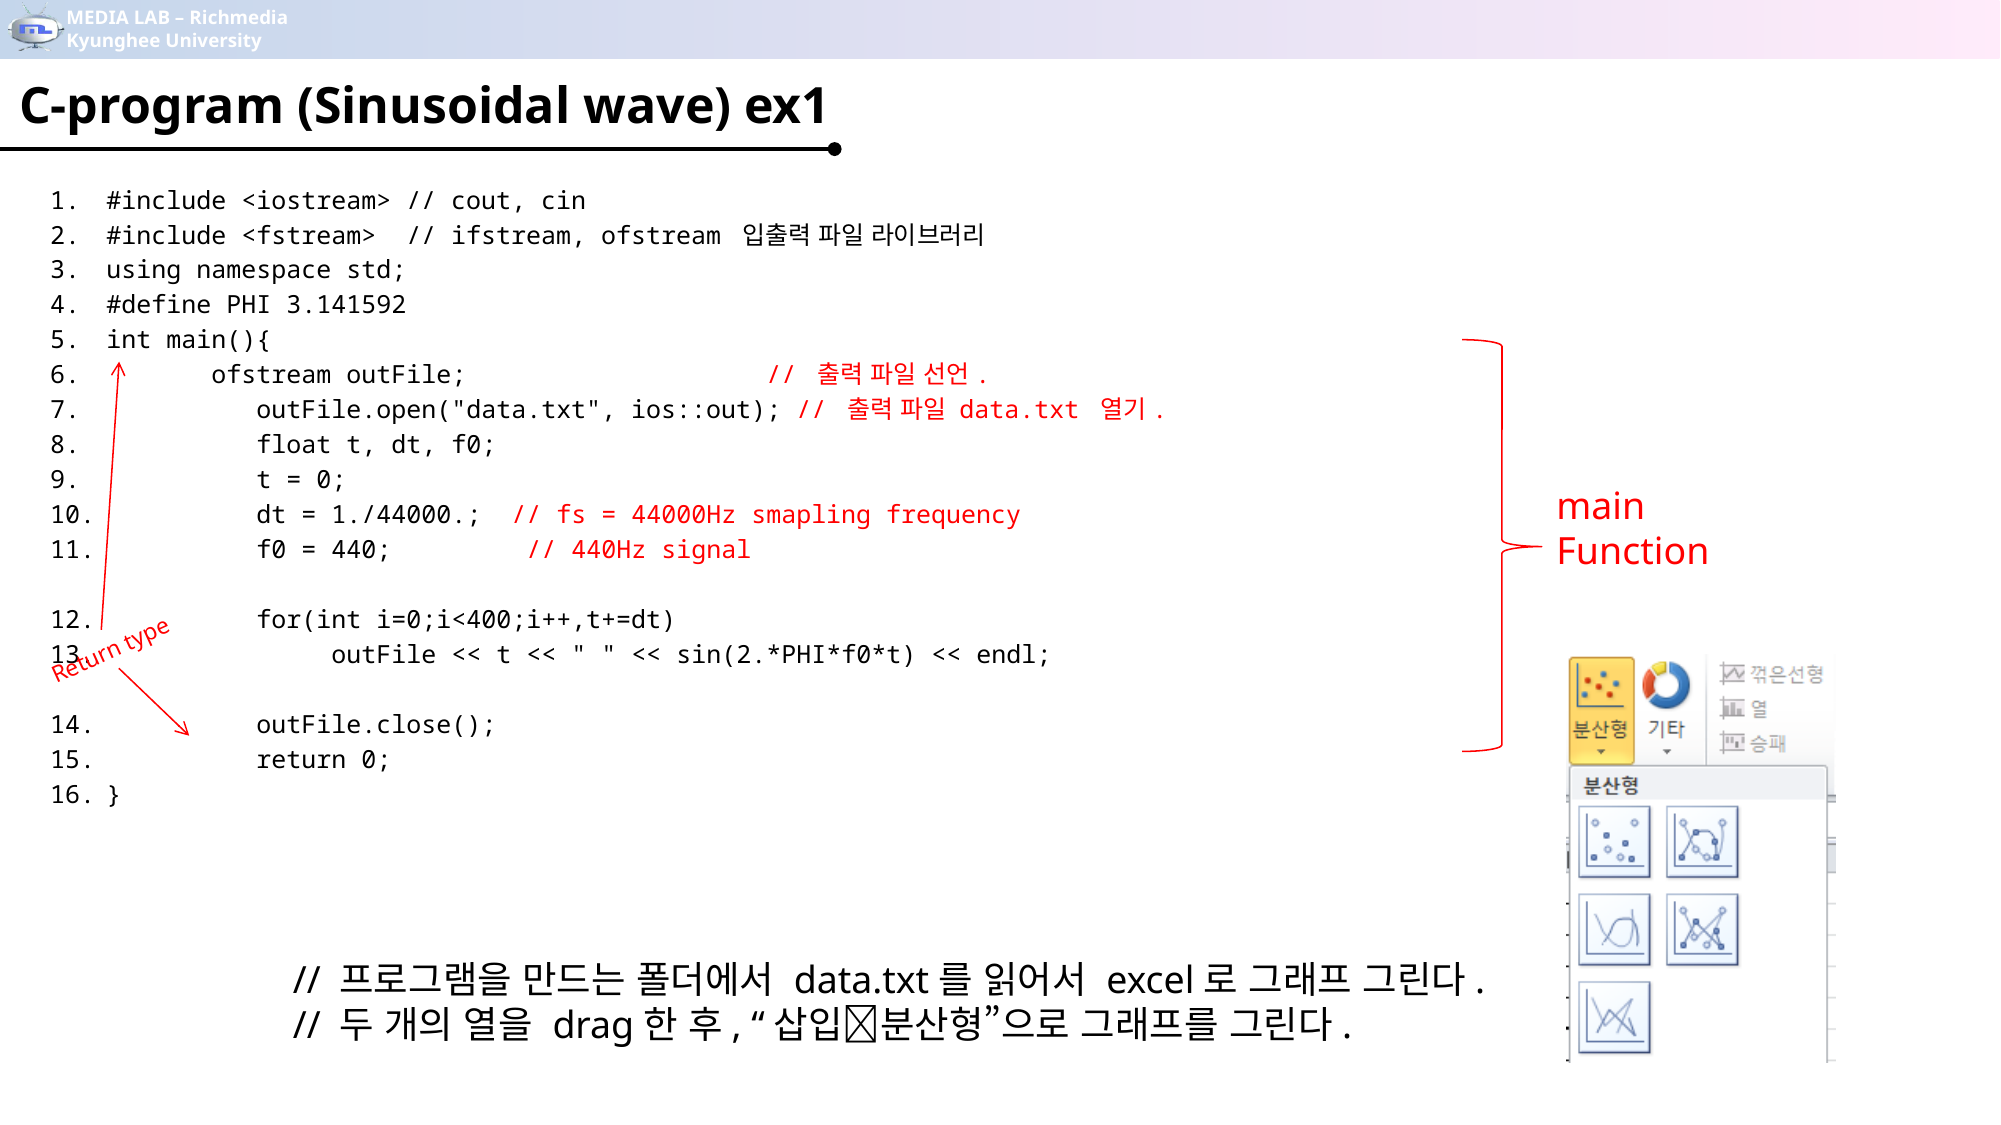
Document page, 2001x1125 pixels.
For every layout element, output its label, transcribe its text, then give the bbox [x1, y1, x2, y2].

text_box [1462, 338, 1541, 753]
text_box // 프로그램을 만드는 폴더에서 data.txt를 읽어서 excel로 그래프 그린다. // 두 개의 열을 drag한 후, “삽입분산형”으로 그래프를 그린다. [278, 949, 1561, 1054]
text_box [101, 361, 120, 631]
picture [0, 0, 68, 51]
picture [1566, 654, 1836, 1063]
text_box C-program (Sinusoidal wave) ex1 [4, 66, 1874, 142]
text_box Return type [30, 597, 190, 701]
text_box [118, 668, 190, 736]
text_box main Function [1541, 474, 1790, 580]
list #include <iostream> // cout, cin #include <fstream> // ifstream, ofstream 입출력 파일 라이브러리 using namespace std; #define PHI 3.141592 int main(){ ofstream outFile; // 출력 파일 선언. outFile.open("data.txt", ios::out); // 출력 파일 data.txt 열기. float t, dt, f0; t = 0; dt = 1./44000.; // fs = 44000Hz smapling frequency f0 = 440; // 440Hz signal for(int i=0;i<400;i++,t+=dt) outFile << t << " " << sin(2.*PHI*f0*t) << endl; outFile.close(); return 0; } [35, 176, 1454, 1125]
